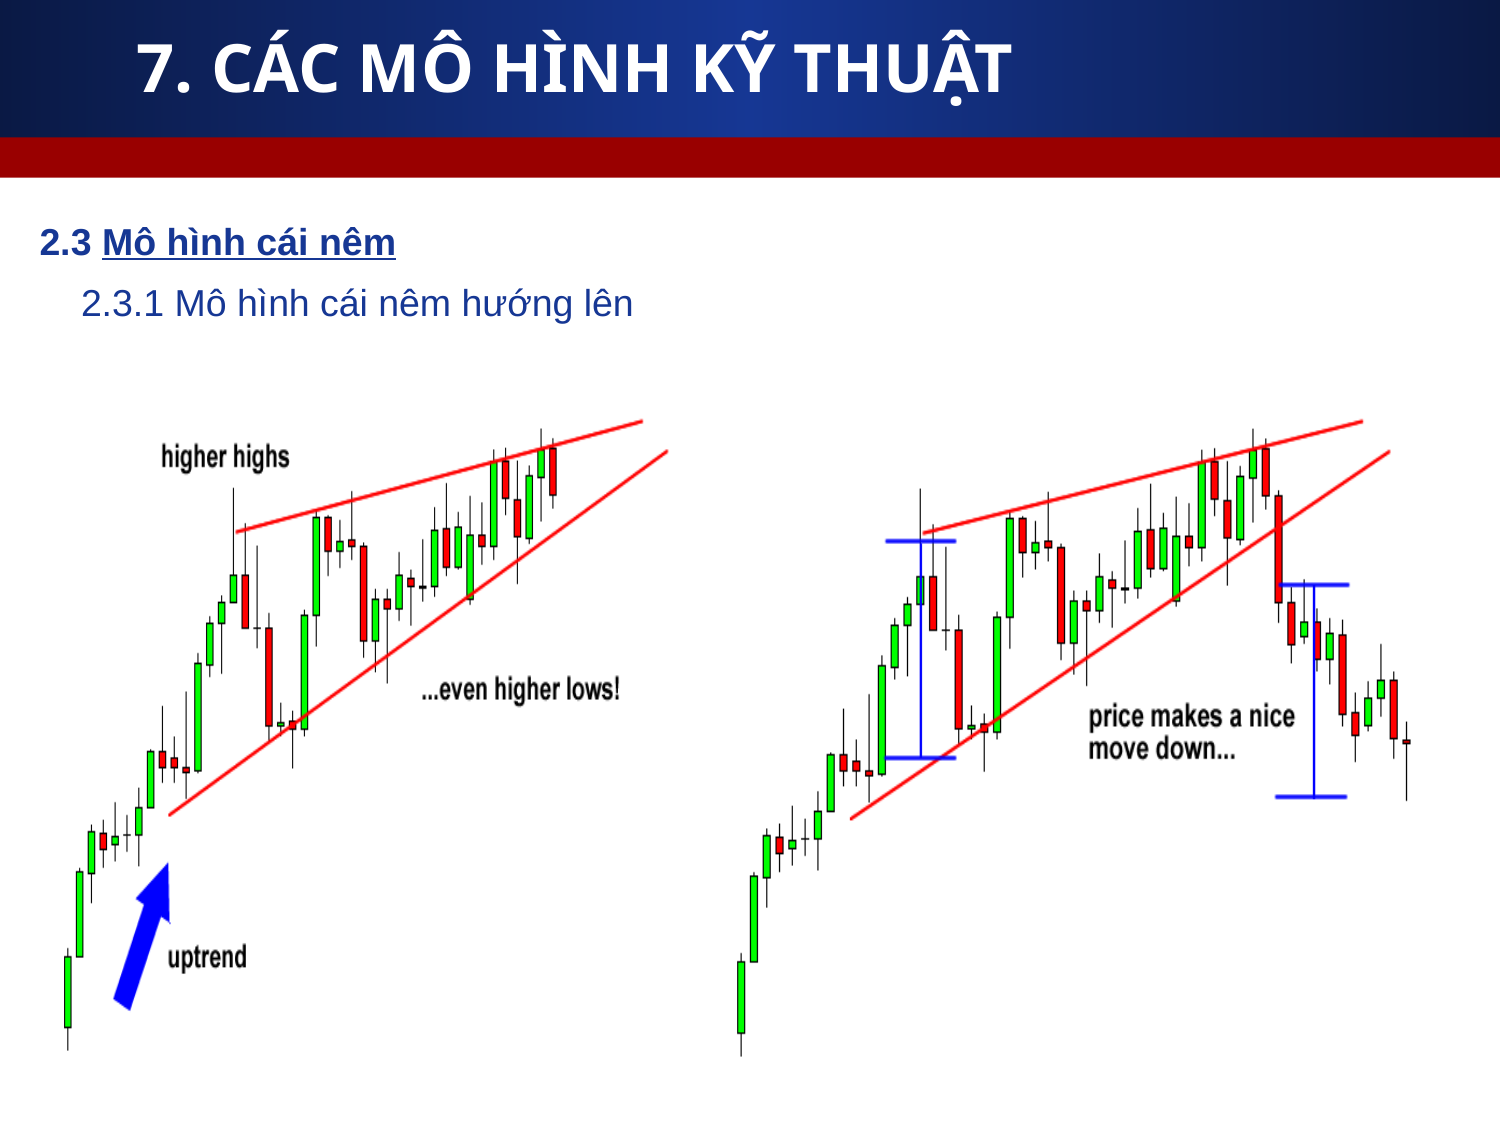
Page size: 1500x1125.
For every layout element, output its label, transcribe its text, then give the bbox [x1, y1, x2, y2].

text_box 2.3.1 Mô hình cái nêm hướng lên [66, 271, 650, 332]
text_box 2.3 Mô hình cái nêm [24, 210, 412, 271]
picture [62, 408, 689, 1059]
picture [736, 408, 1413, 1065]
title 7. CÁC MÔ HÌNH KỸ THUẬT [0, 19, 1152, 112]
